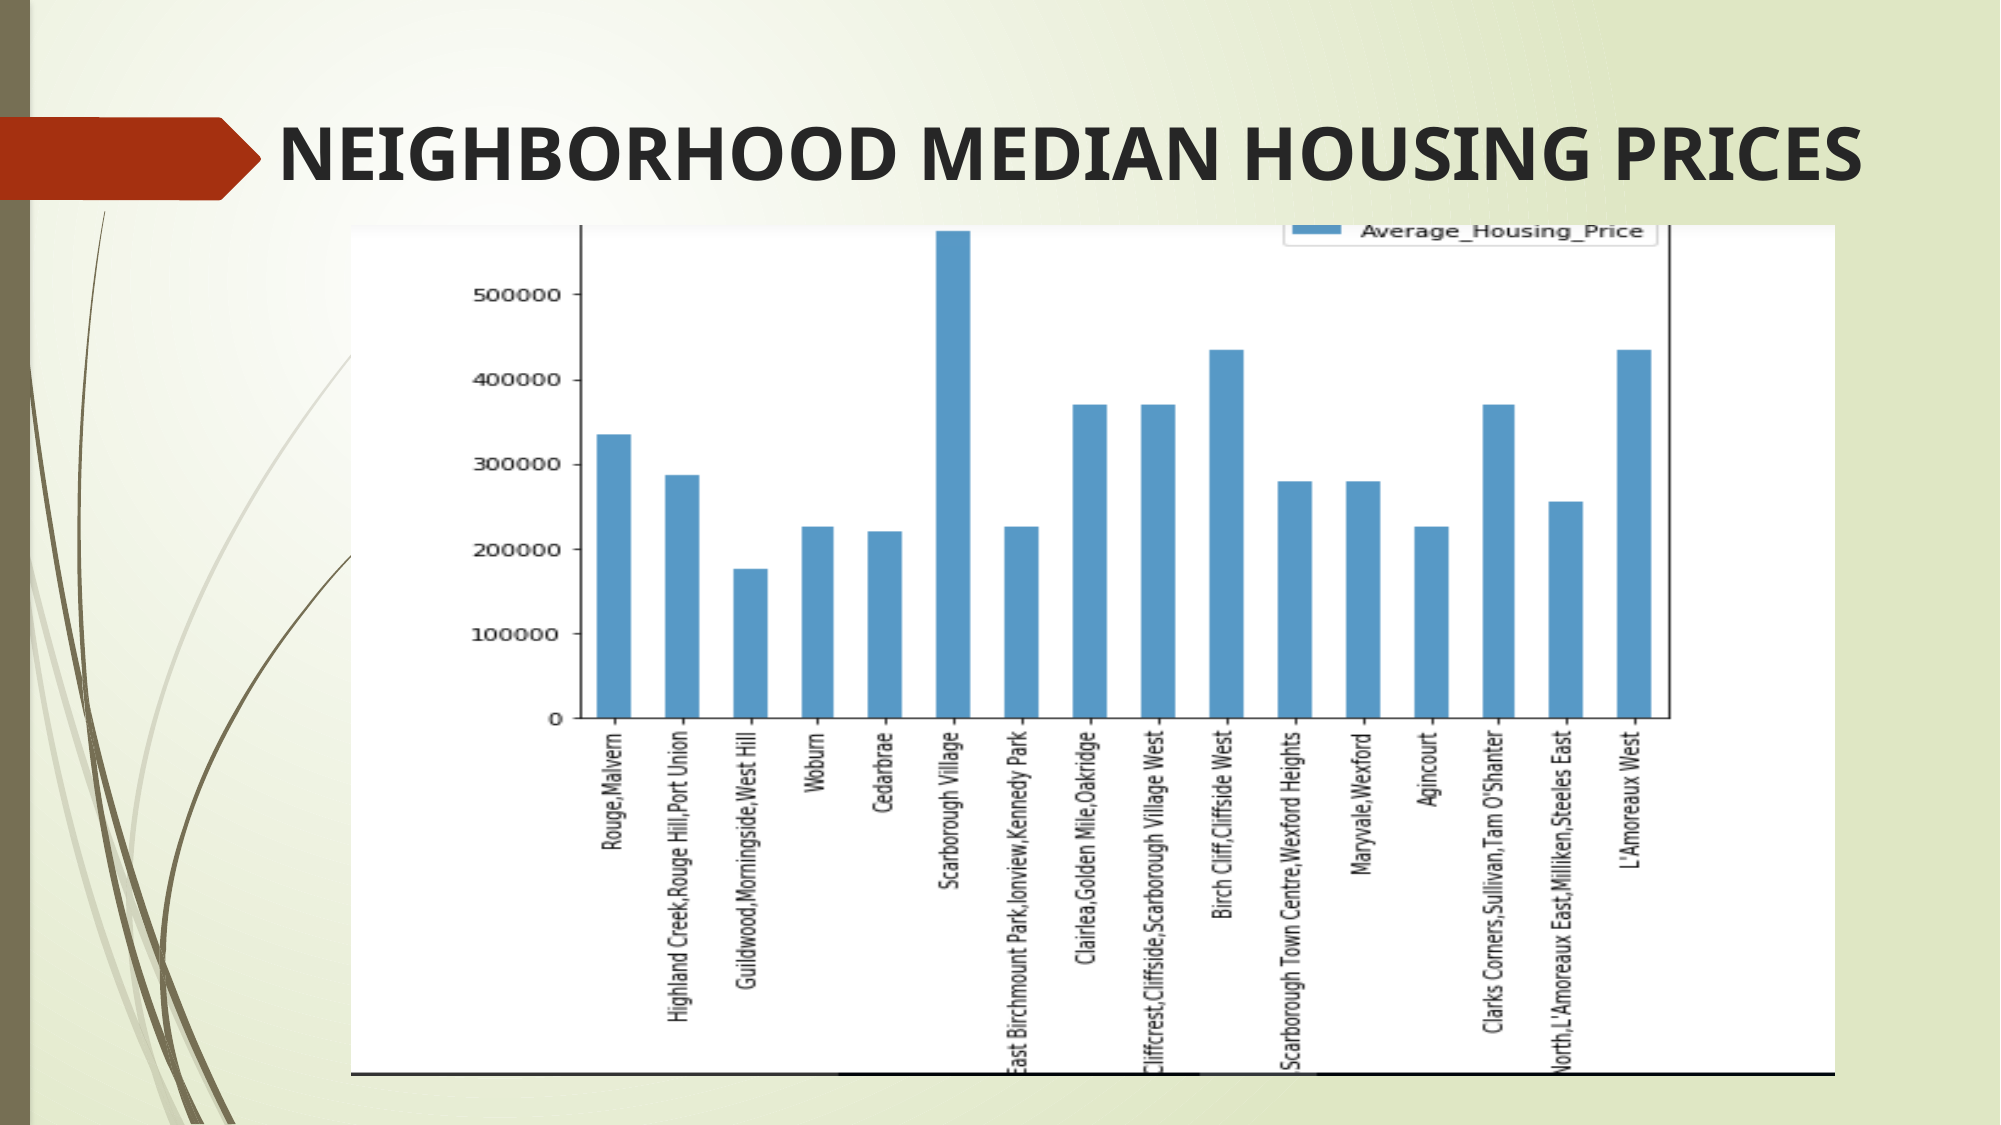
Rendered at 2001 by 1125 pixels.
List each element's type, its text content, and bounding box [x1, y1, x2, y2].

title NEIGHBORHOOD MEDIAN HOUSING PRICES [262, 99, 1888, 204]
picture [351, 225, 1836, 1077]
